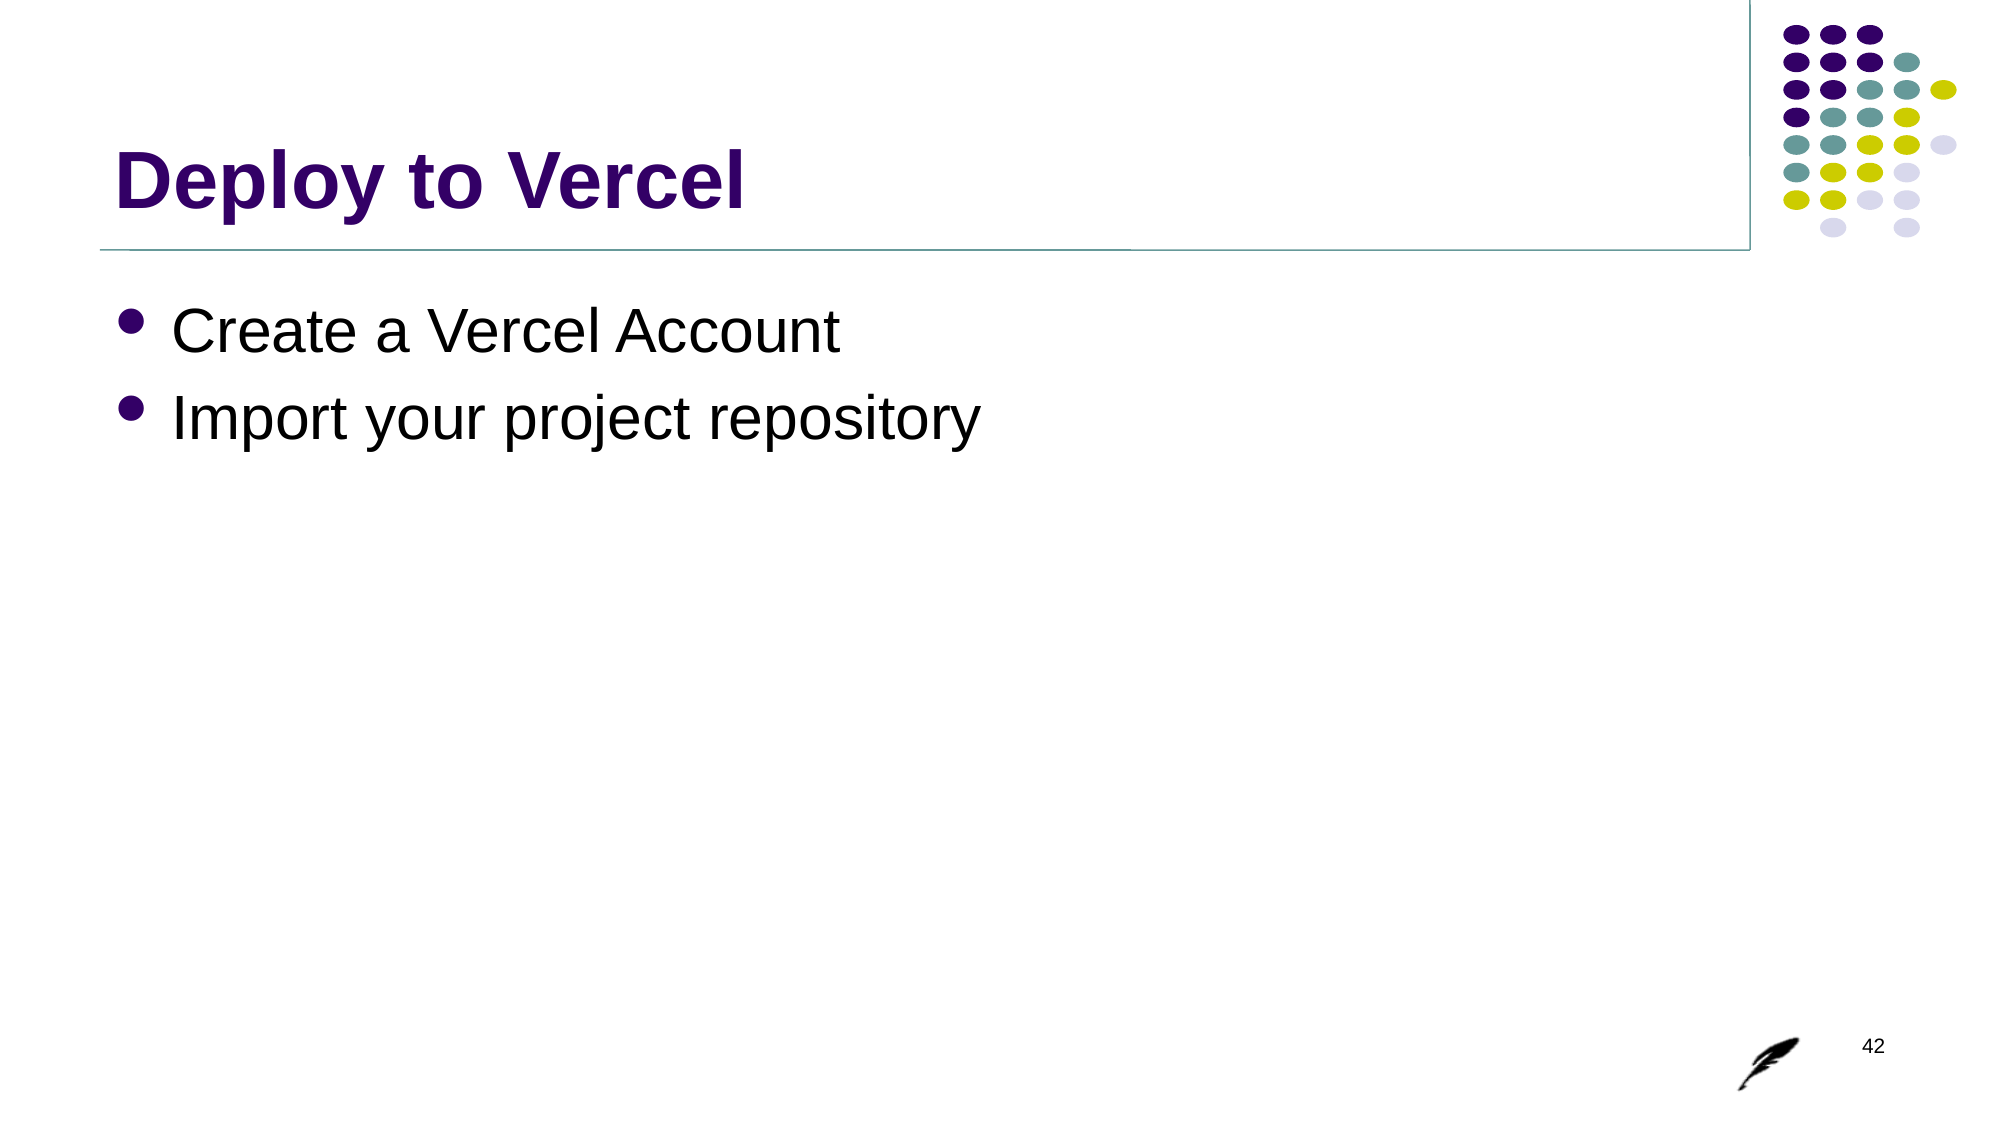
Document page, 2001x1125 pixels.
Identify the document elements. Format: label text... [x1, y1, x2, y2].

slide_number 42 [1433, 1025, 1900, 1100]
list Create a Vercel Account Import your project repository [99, 282, 1900, 1006]
title Deploy to Vercel [99, 20, 1750, 233]
